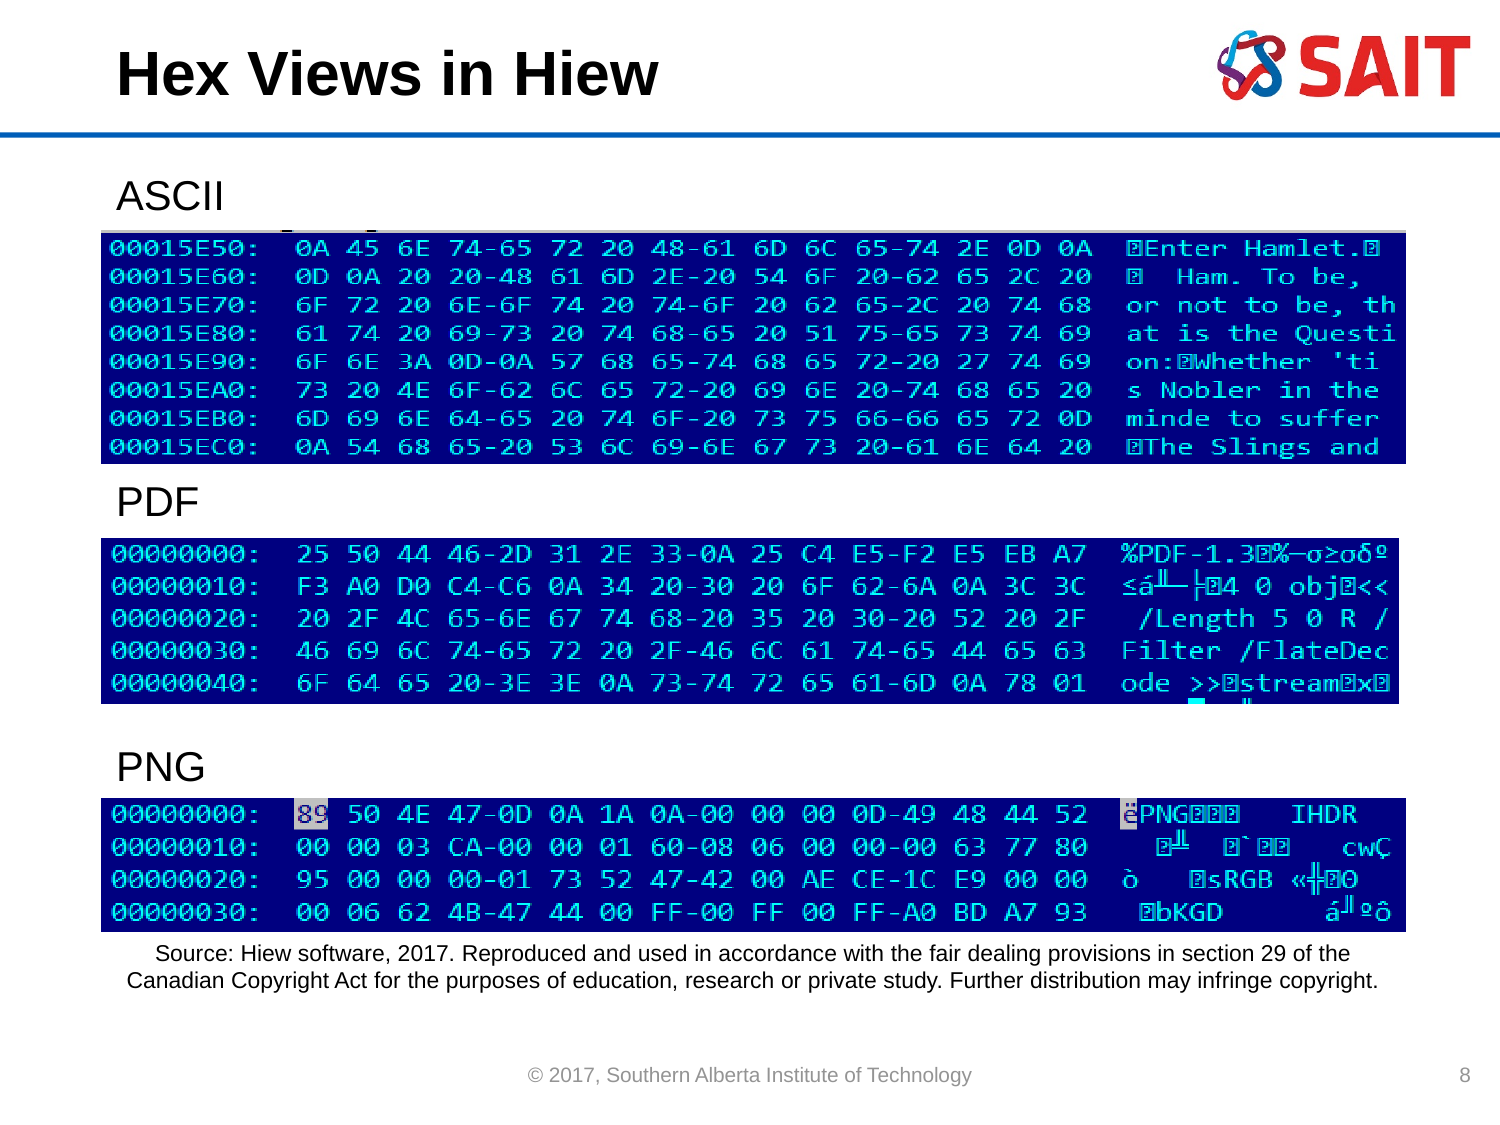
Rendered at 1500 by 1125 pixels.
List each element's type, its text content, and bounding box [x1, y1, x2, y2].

picture [101, 537, 1400, 704]
picture [101, 798, 1406, 932]
text_box ASCII [101, 161, 528, 226]
text_box PNG [101, 732, 528, 797]
picture [101, 230, 1406, 464]
text_box PDF [101, 470, 528, 532]
picture [1187, 0, 1500, 130]
text_box Source: Hiew software, 2017. Reproduced and used in accordance with the fair dealing provisions in section 29 of the Canadian Copyright Act for the purposes of education, research or private study. Further distribution may infringe copyright. [101, 939, 1406, 1001]
title Hex Views in Hiew [101, 25, 1200, 129]
